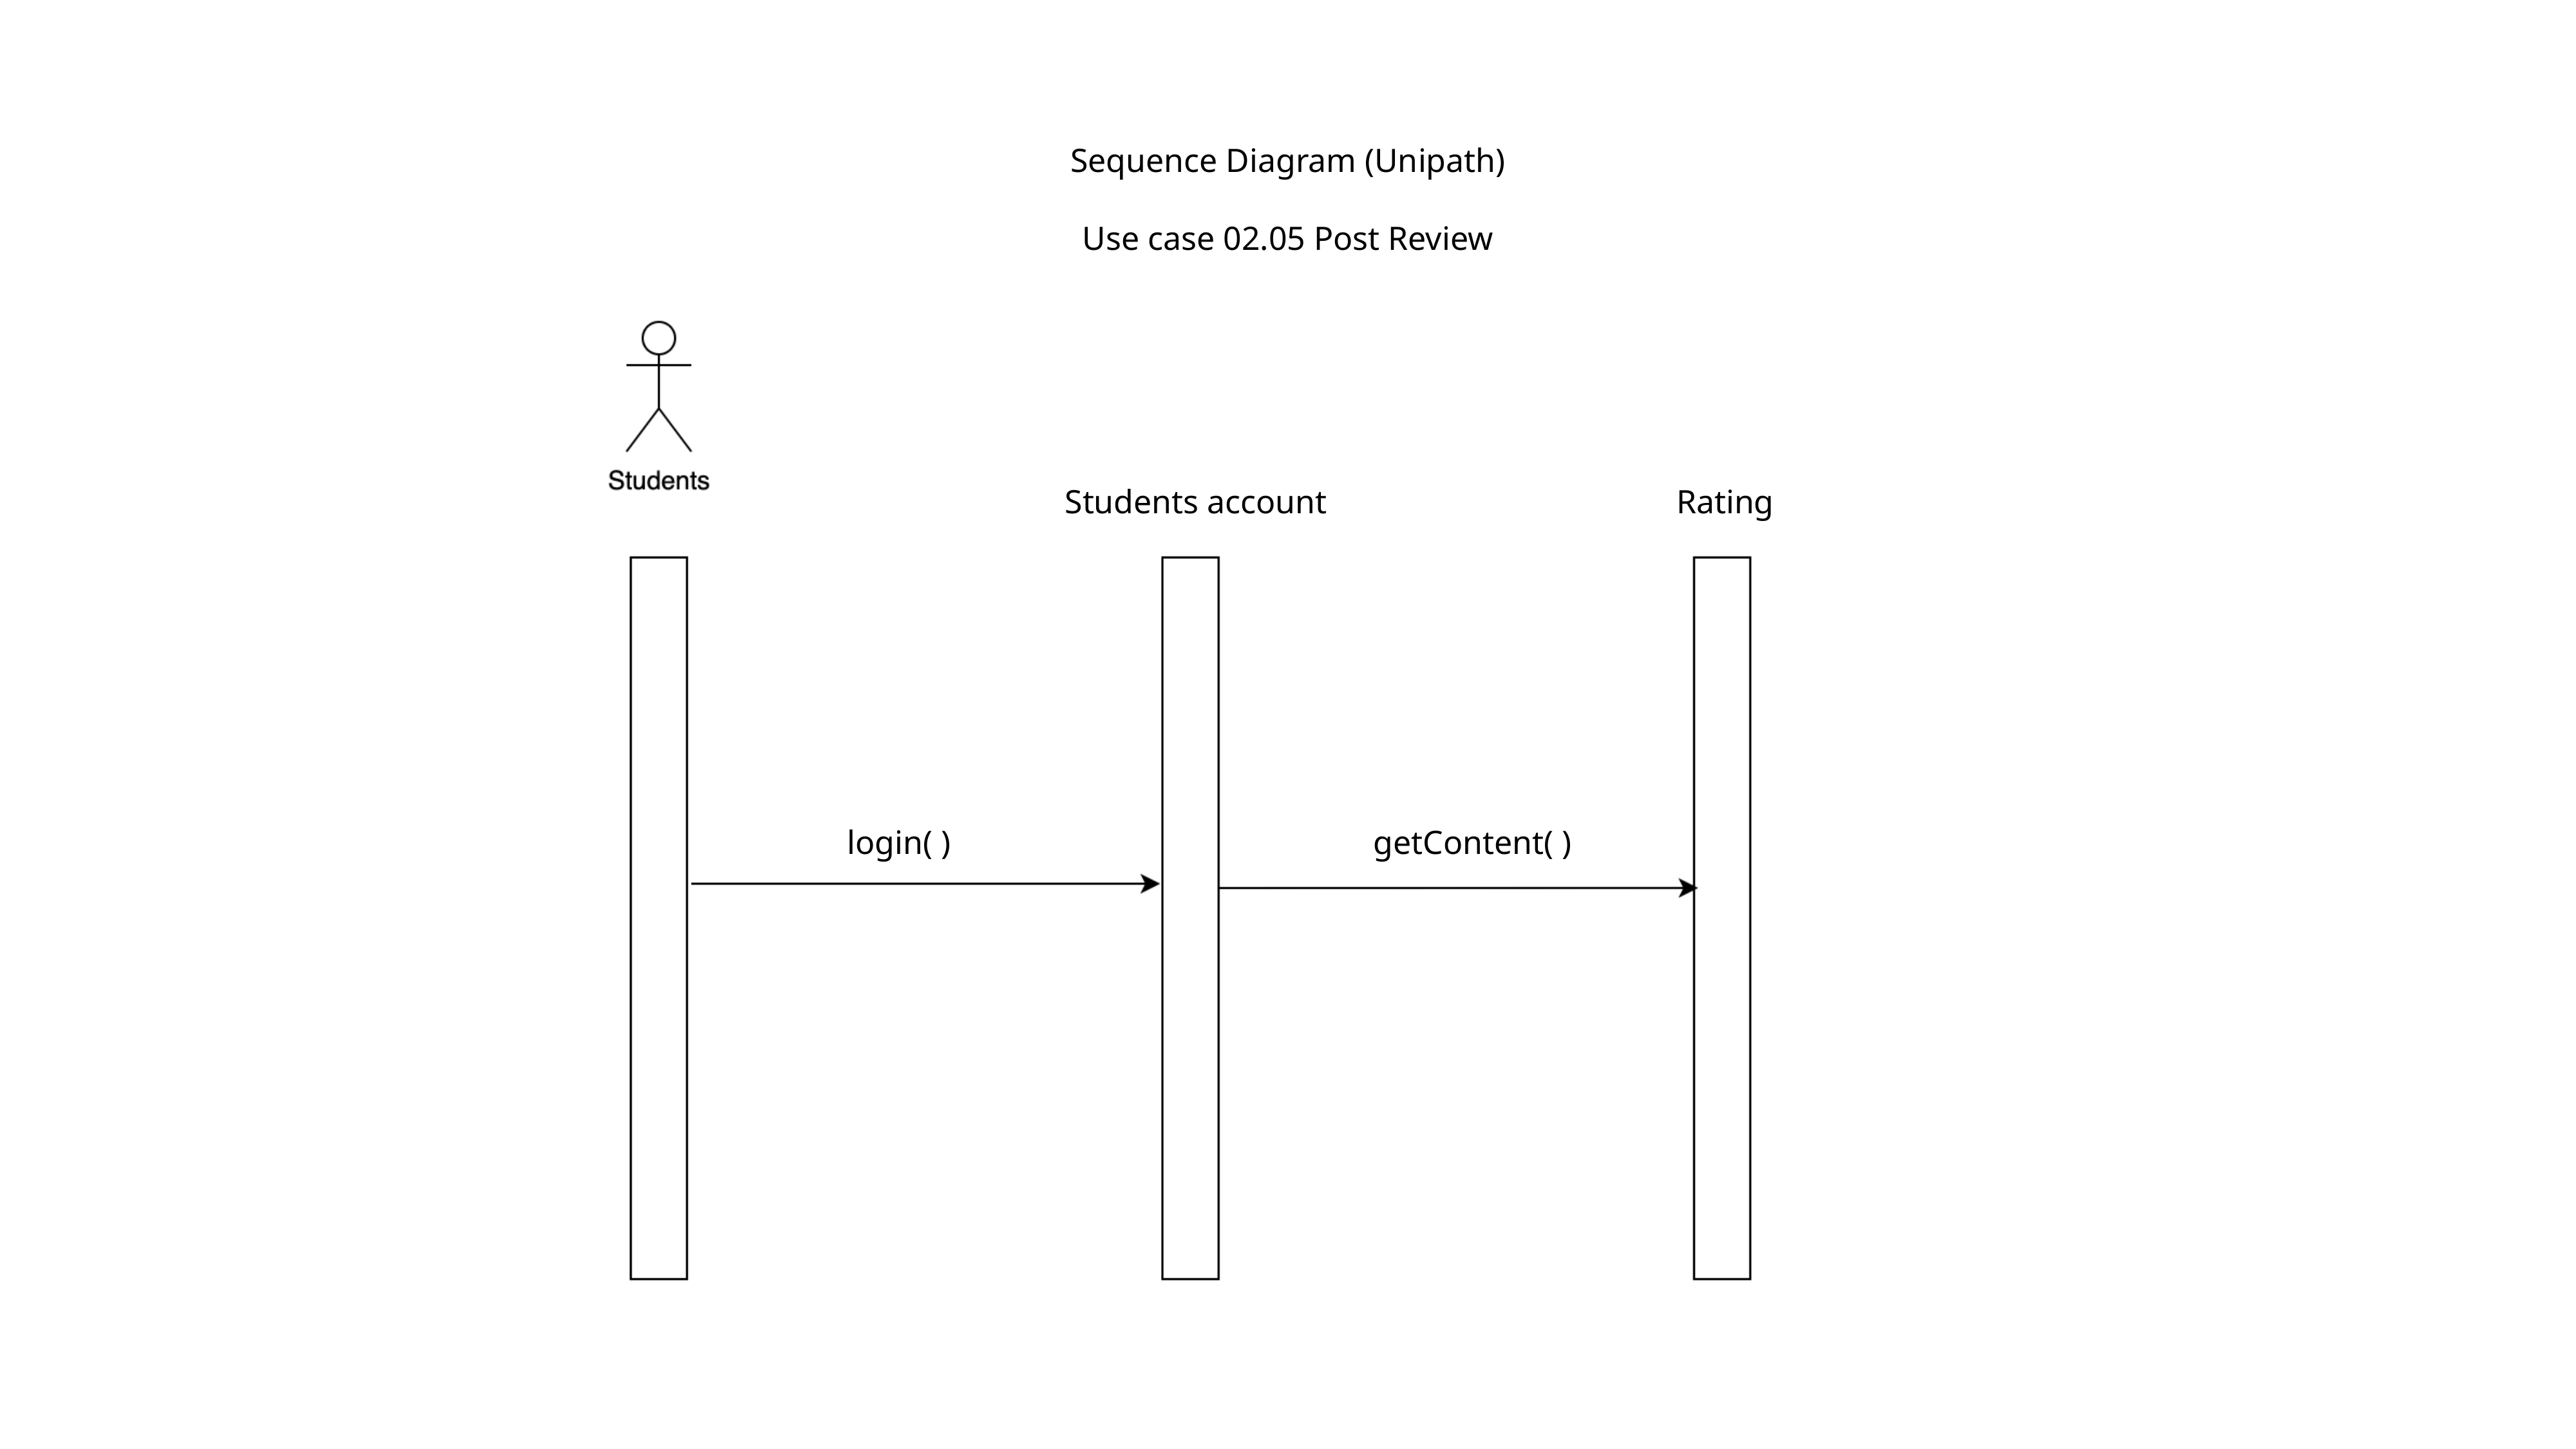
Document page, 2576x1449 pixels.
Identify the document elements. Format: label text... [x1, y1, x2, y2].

picture [580, 299, 1996, 1322]
text_box Use case 02.05 Post Review [857, 217, 1718, 263]
text_box Sequence Diagram (Unipath) [920, 139, 1656, 185]
